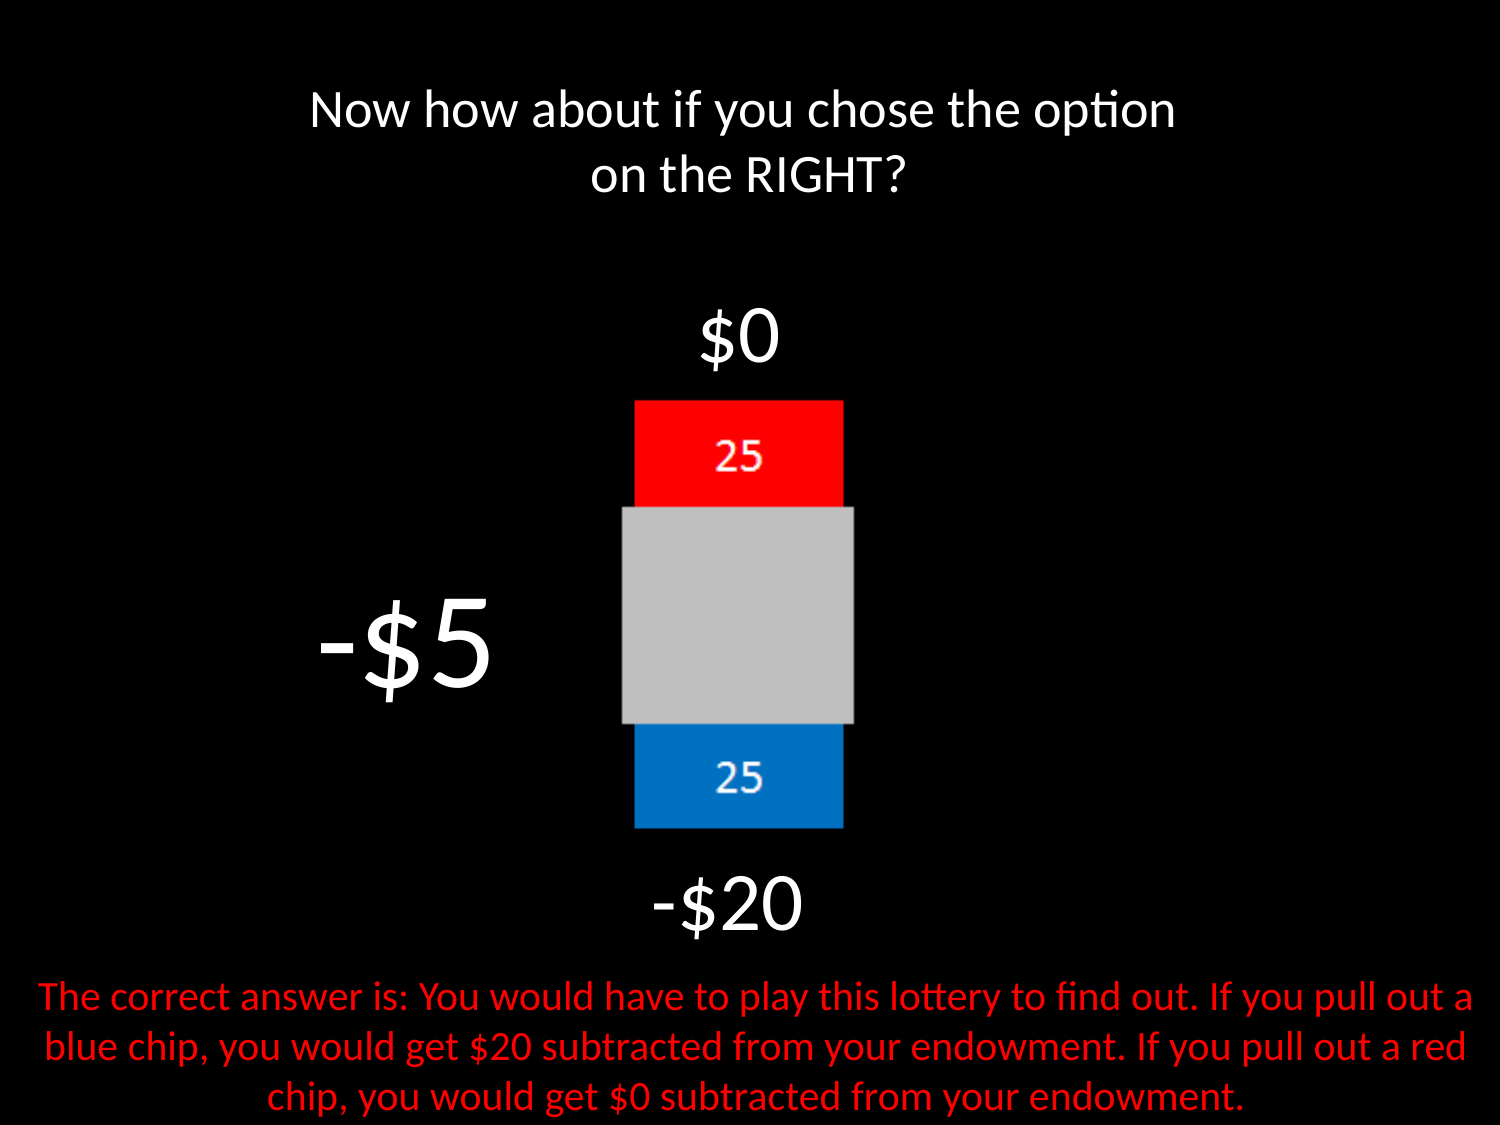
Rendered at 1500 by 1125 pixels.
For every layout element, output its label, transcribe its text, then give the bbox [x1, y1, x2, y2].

text_box -$20 [636, 860, 820, 950]
text_box $0 [681, 271, 796, 378]
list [587, 380, 890, 852]
title Now how about if you chose the option on the RIGHT? [75, 45, 1425, 233]
text_box The correct answer is: You would have to play this lottery to find out. If you pull out a blue chip, you would get $20 subtracted from your endowment. If you pull out a red chip, you would get $0 subtracted from your endowment. [12, 950, 1500, 1125]
text_box -$5 [301, 542, 513, 723]
